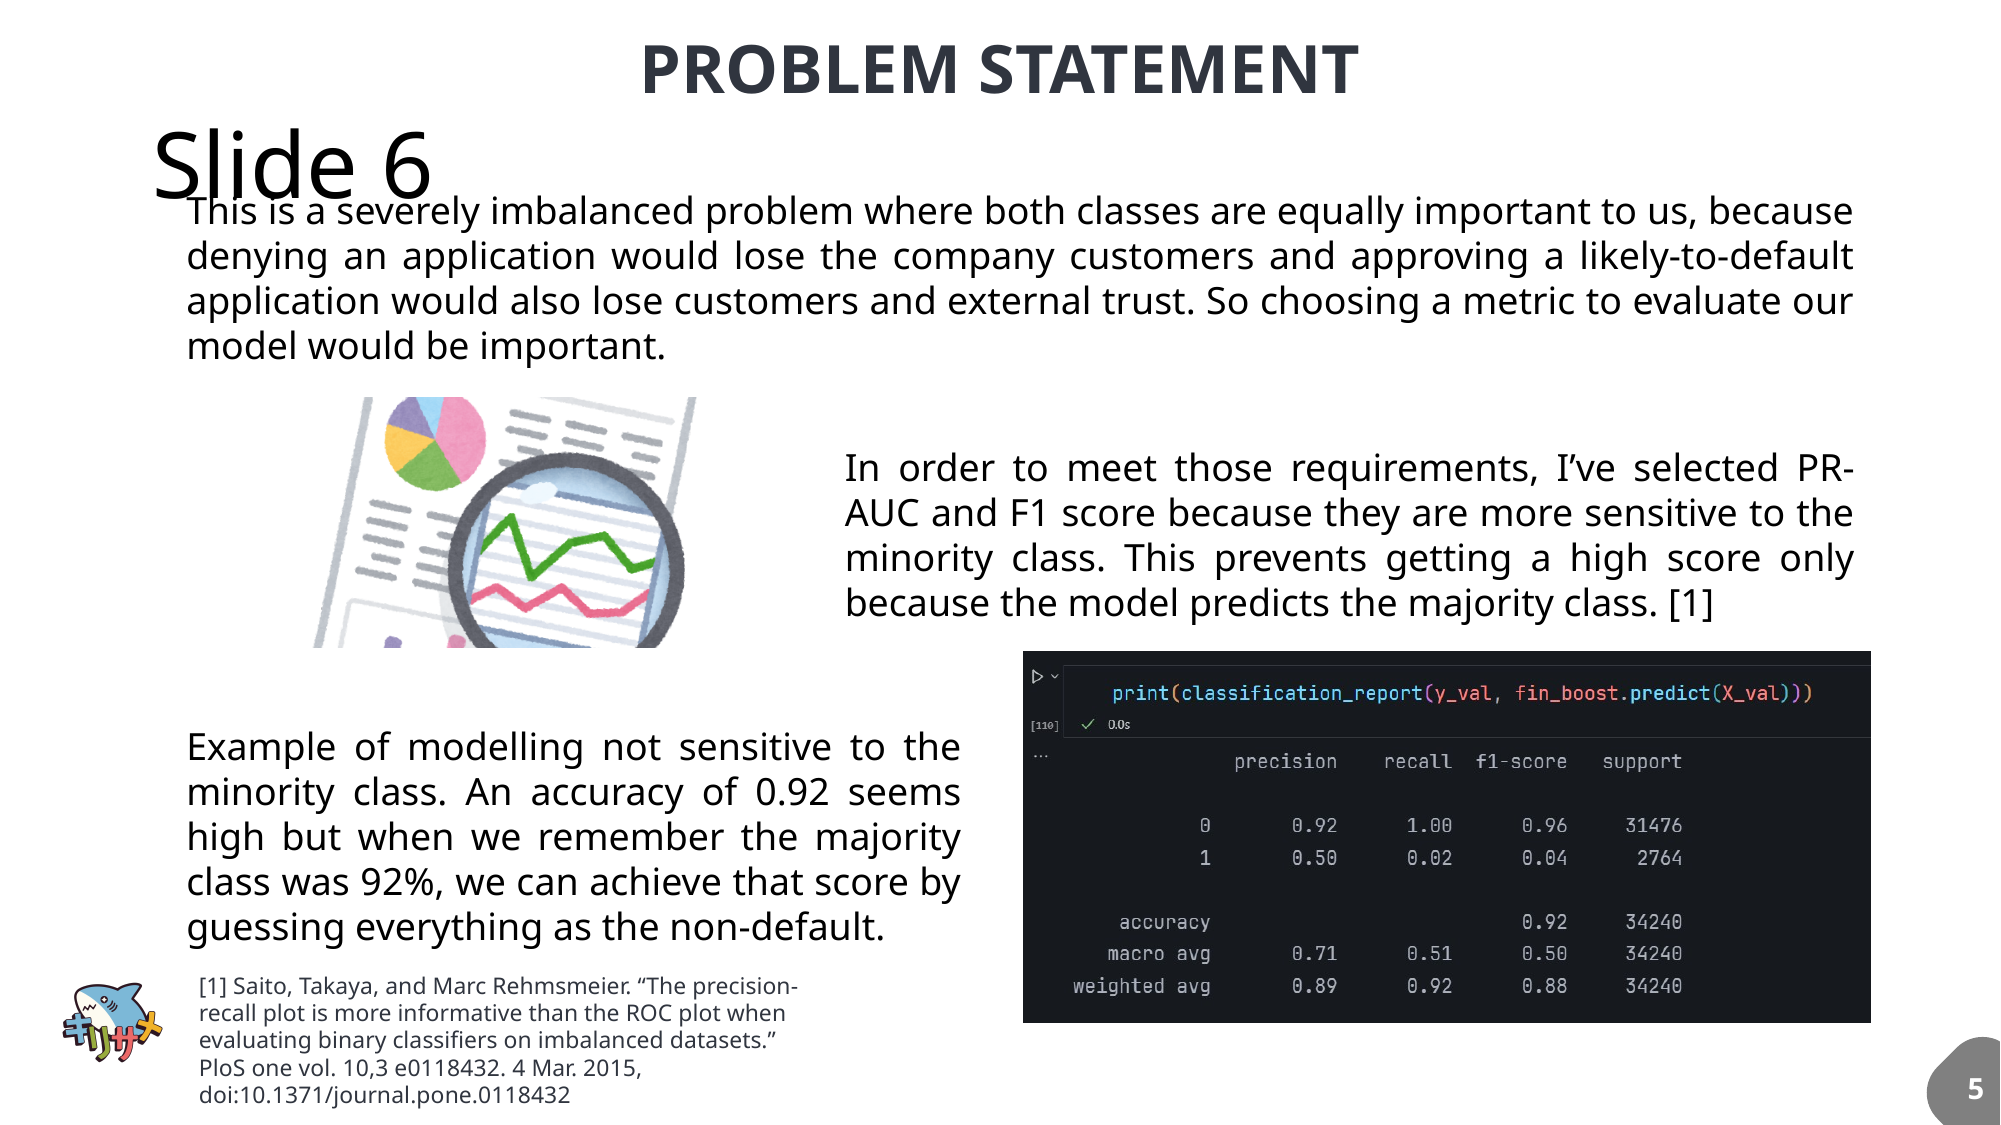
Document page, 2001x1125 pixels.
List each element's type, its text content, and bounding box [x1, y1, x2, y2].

text_box [1] Saito, Takaya, and Marc Rehmsmeier. “The precision-recall plot is more informative than the ROC plot when evaluating binary classifiers on imbalanced datasets.” PloS one vol. 10,3 e0118432. 4 Mar. 2015, doi:10.1371/journal.pone.0118432 [184, 963, 815, 1125]
title Slide 6 [137, 59, 1863, 278]
text_box PROBLEM STATEMENT [639, 27, 1361, 59]
text_box 5 [1952, 1063, 2000, 1113]
picture [1023, 651, 1871, 1023]
text_box [53, 963, 172, 1082]
text_box Example of modelling not sensitive to the minority class. An accuracy of 0.92 seems high but when we remember the majority class was 92%, we can achieve that score by guessing everything as the non-default. [171, 716, 977, 956]
text_box This is a severely imbalanced problem where both classes are equally important to us, because denying an application would lose the company customers and approving a likely-to-default application would also lose customers and external trust. So choosing a metric to evaluate our model would be important. [171, 179, 1871, 375]
picture [261, 397, 738, 648]
text_box [1925, 1035, 2000, 1125]
text_box In order to meet those requirements, I’ve selected PR-AUC and F1 score because they are more sensitive to the minority class. This prevents getting a high score only because the model predicts the majority class. [1] [830, 436, 1871, 632]
